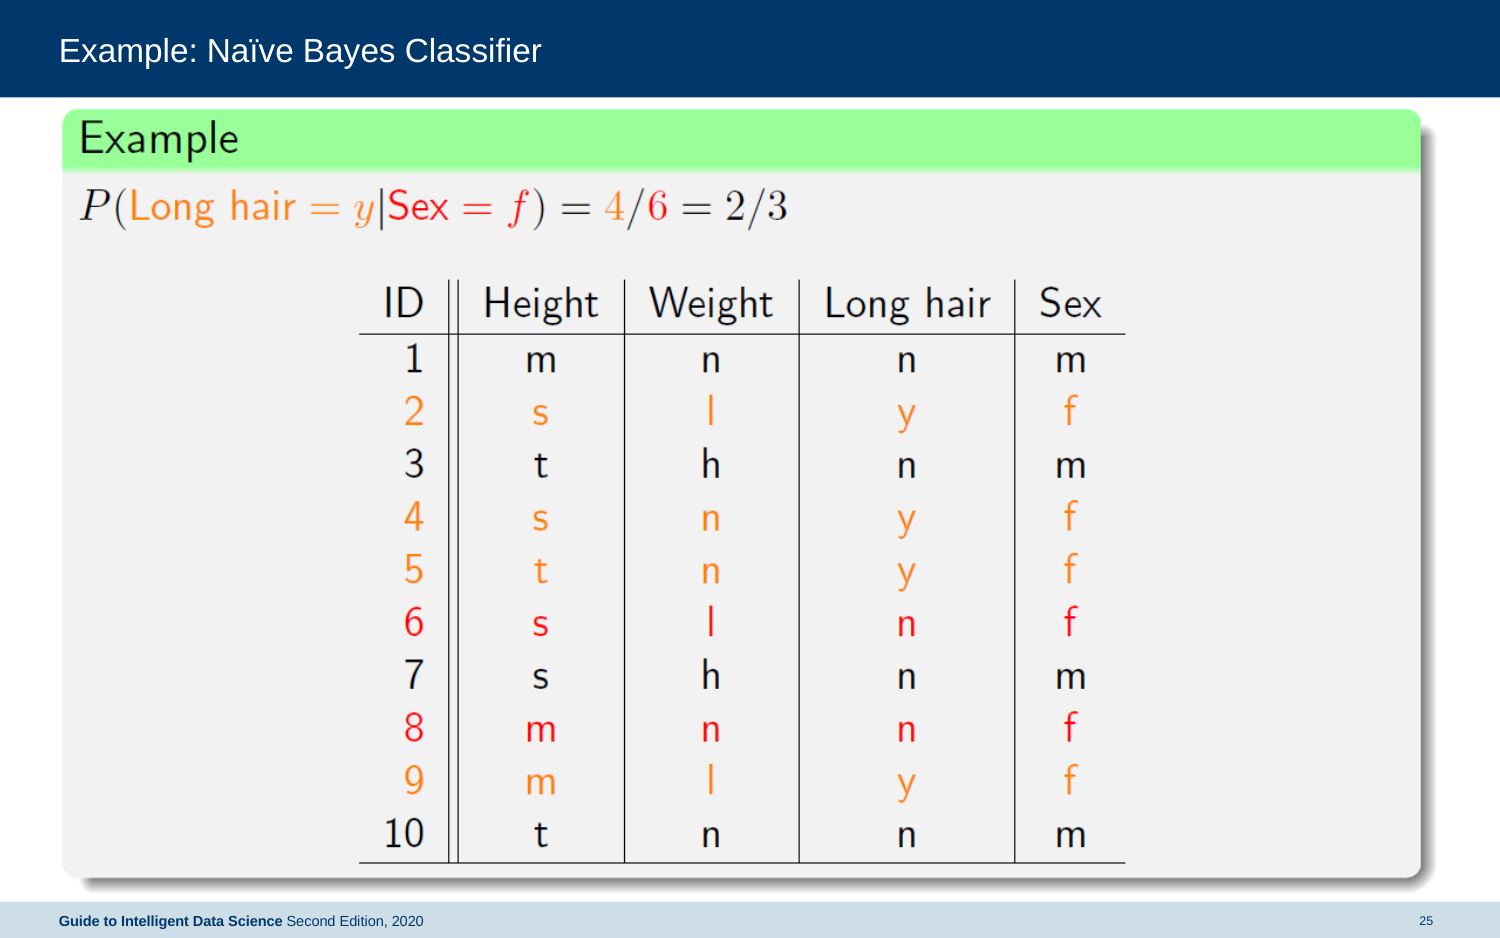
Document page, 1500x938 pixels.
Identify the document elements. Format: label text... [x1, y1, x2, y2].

footer Guide to Intelligent Data Science Second Edition, 2020 [58, 900, 717, 938]
title Example: Naïve Bayes Classifier [58, 28, 1442, 70]
slide_number 25 [1411, 900, 1442, 938]
picture [58, 105, 1442, 900]
